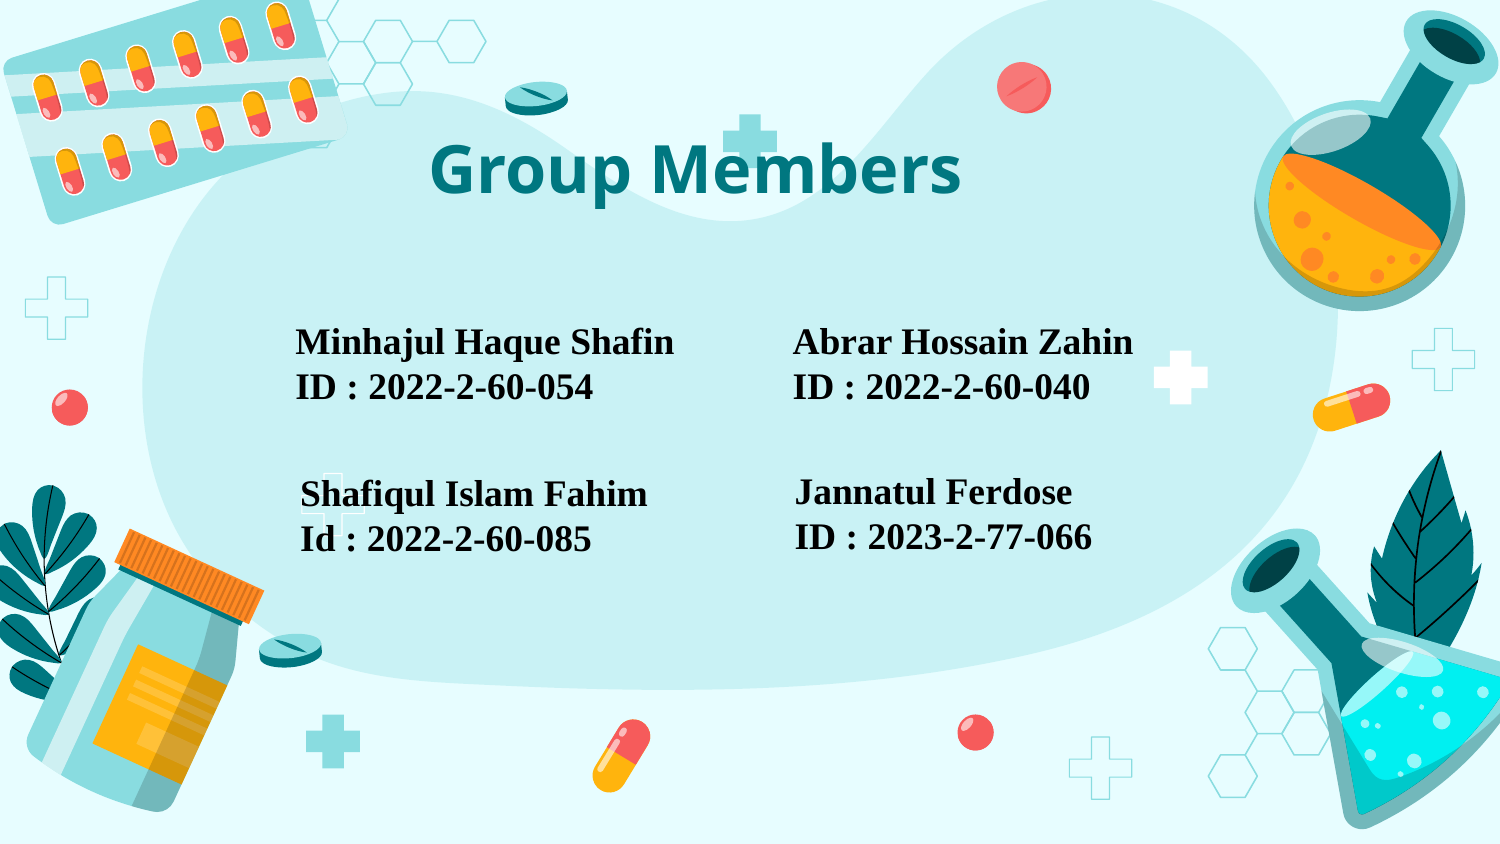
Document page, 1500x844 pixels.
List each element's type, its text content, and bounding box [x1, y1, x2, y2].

text_box Jannatul Ferdose ID : 2023-2-77-066 [779, 459, 1116, 564]
text_box Minhajul Haque Shafin ID : 2022-2-60-054 [280, 309, 690, 415]
text_box Shafiqul Islam Fahim Id : 2022-2-60-085 [285, 461, 664, 567]
text_box Abrar Hossain Zahin ID : 2022-2-60-040 [777, 309, 1149, 415]
text_box Group Members [413, 119, 978, 215]
